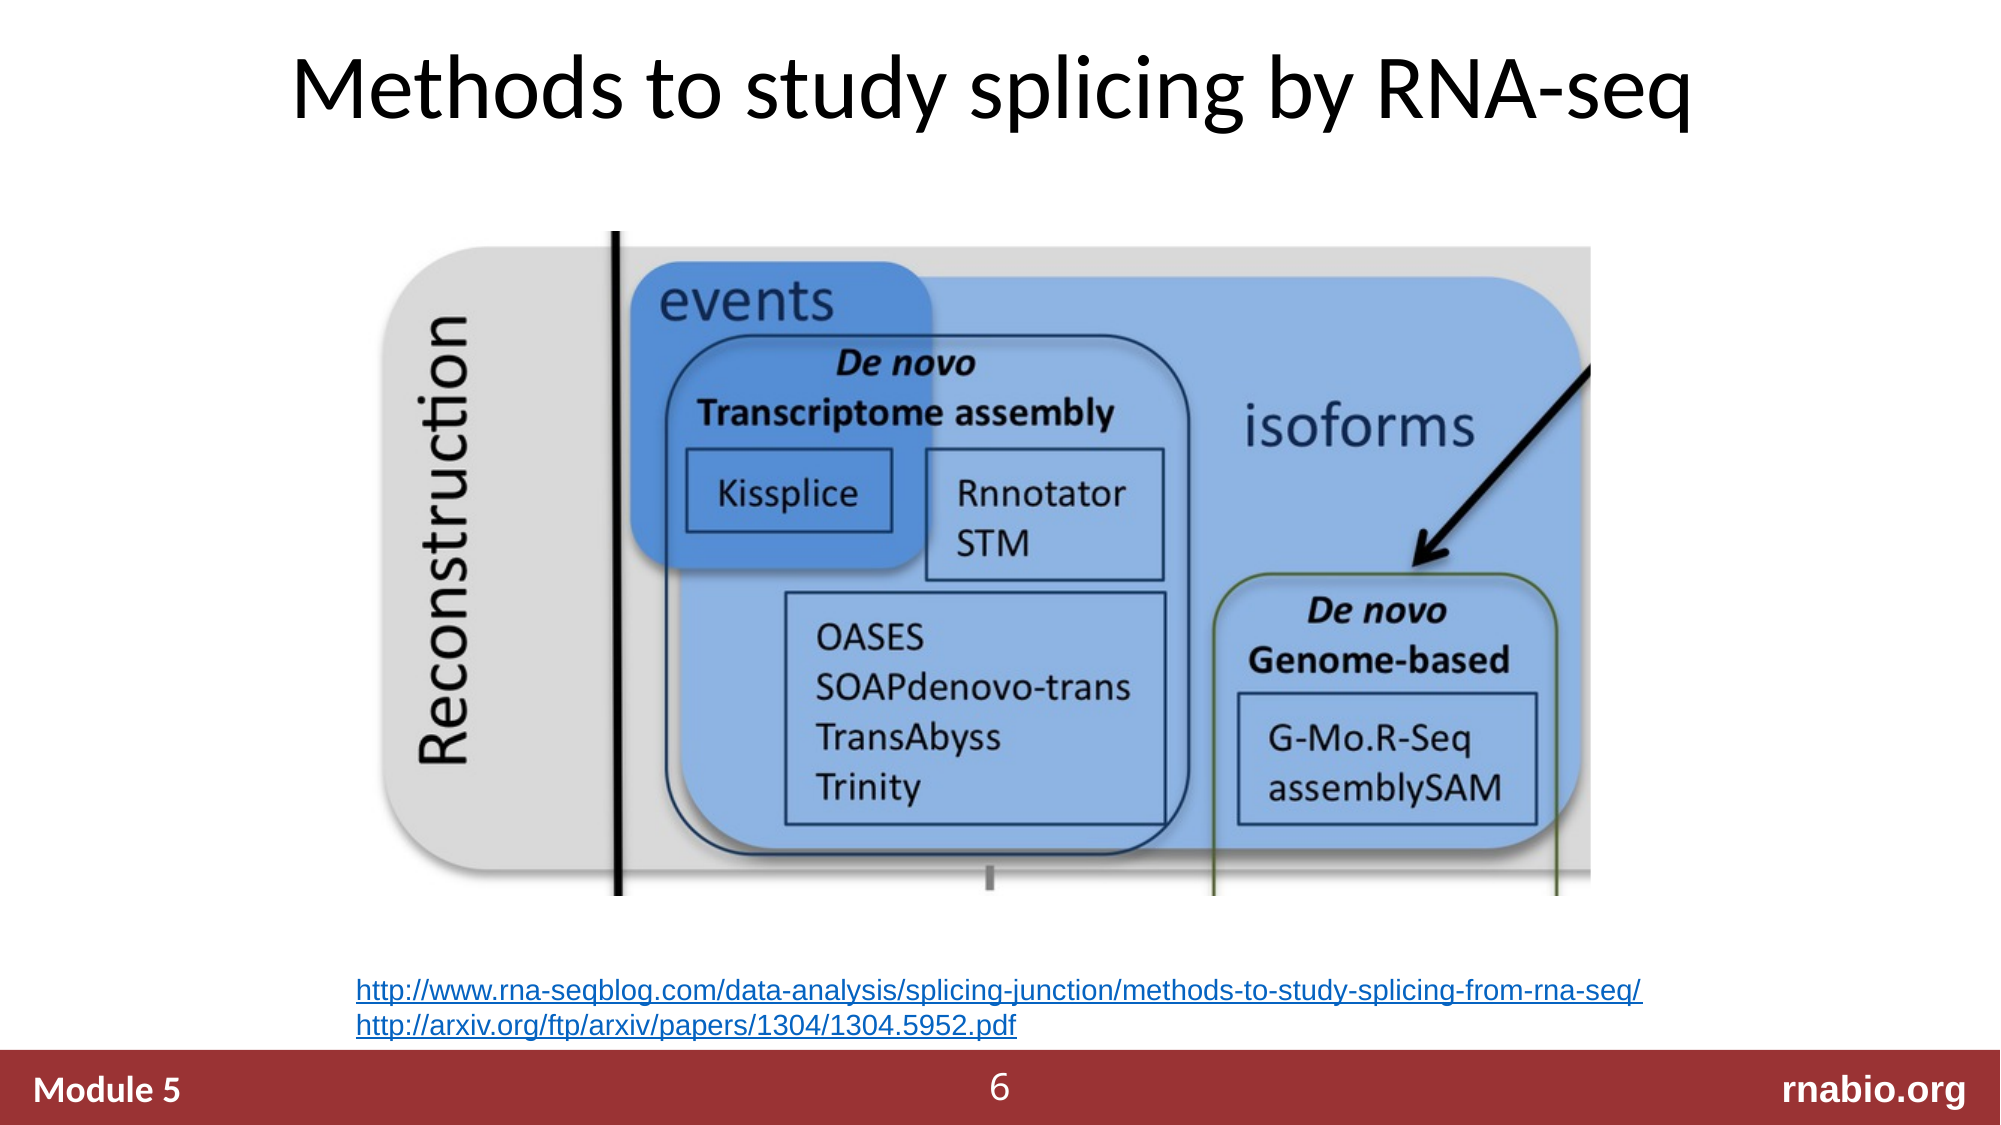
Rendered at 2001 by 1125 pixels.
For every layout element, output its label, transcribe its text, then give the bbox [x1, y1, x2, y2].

text_box http://www.rna-seqblog.com/data-analysis/splicing-junction/methods-to-study-splicing-from-rna-seq/ http://arxiv.org/ftp/arxiv/papers/1304/1304.5952.pdf [341, 964, 1658, 1049]
title Methods to study splicing by RNA-seq [275, 0, 1725, 184]
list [314, 231, 1591, 896]
